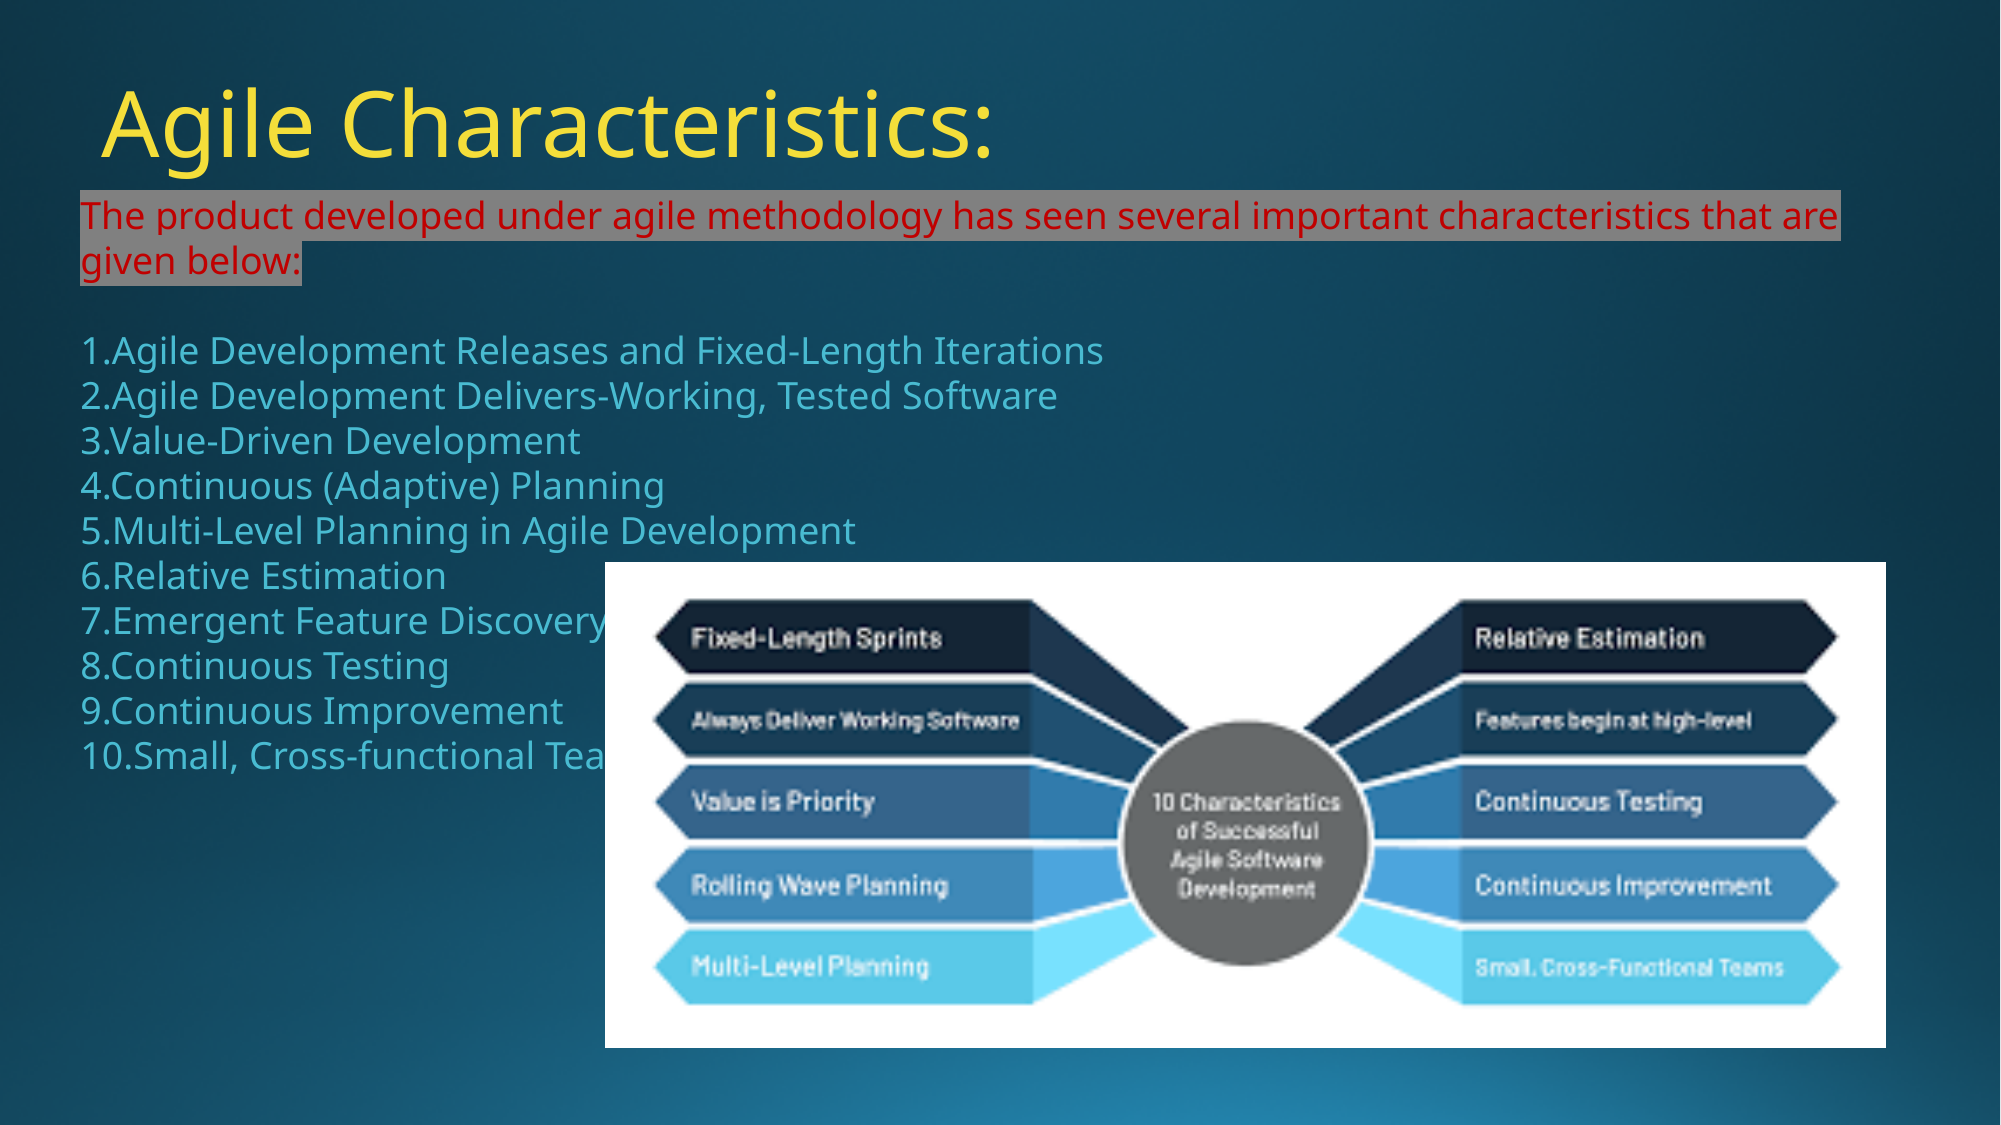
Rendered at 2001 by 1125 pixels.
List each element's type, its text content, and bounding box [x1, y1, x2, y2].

picture [0, 0, 2001, 1125]
text_box The product developed under agile methodology has seen several important characteristics that are given below: 1.Agile Development Releases and Fixed-Length Iterations 2.Agile Development Delivers-Working, Tested Software 3.Value-Driven Development 4.Continuous (Adaptive) Planning 5.Multi-Level Planning in Agile Development 6.Relative Estimation 7.Emergent Feature Discovery 8.Continuous Testing 9.Continuous Improvement 10.Small, Cross-functional Teams [65, 184, 1927, 785]
text_box Agile Characteristics: [87, 58, 1088, 184]
